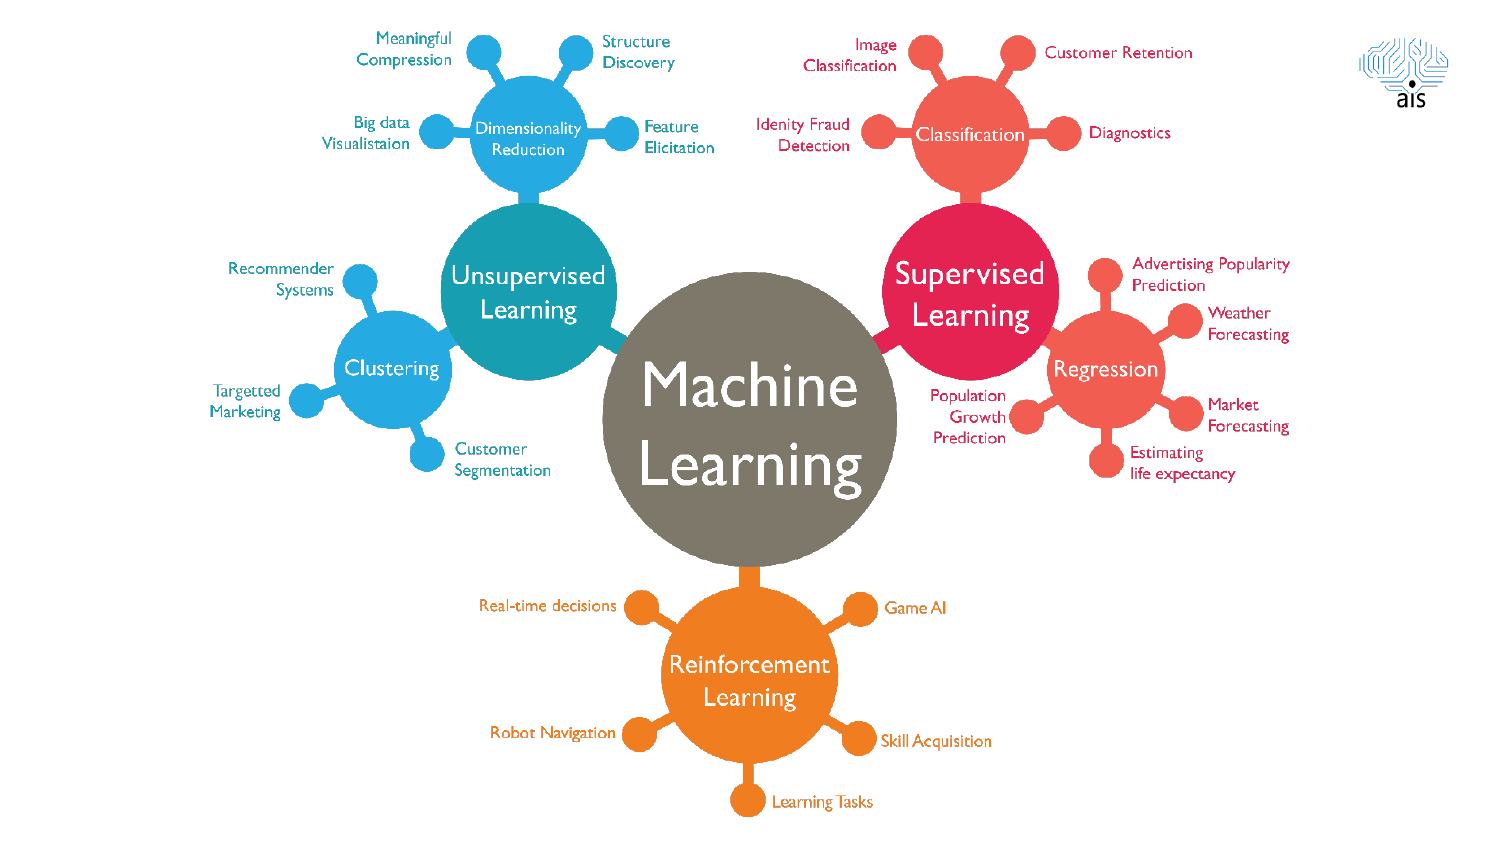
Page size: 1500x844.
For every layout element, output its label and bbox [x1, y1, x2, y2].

picture [1358, 34, 1449, 110]
picture [194, 24, 1305, 819]
